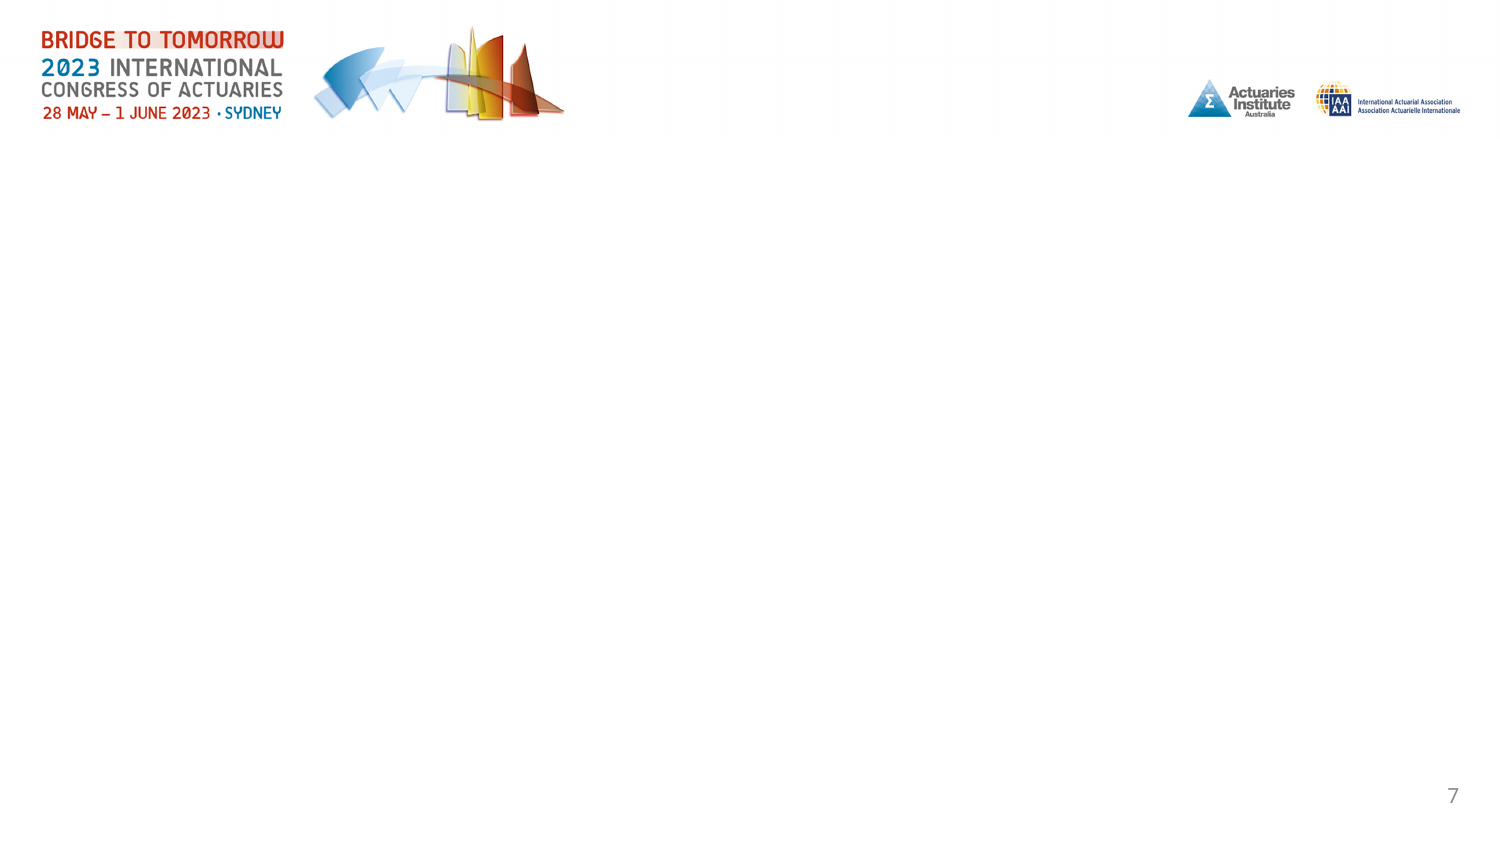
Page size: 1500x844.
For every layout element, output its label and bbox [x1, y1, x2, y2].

picture [0, 0, 1500, 140]
